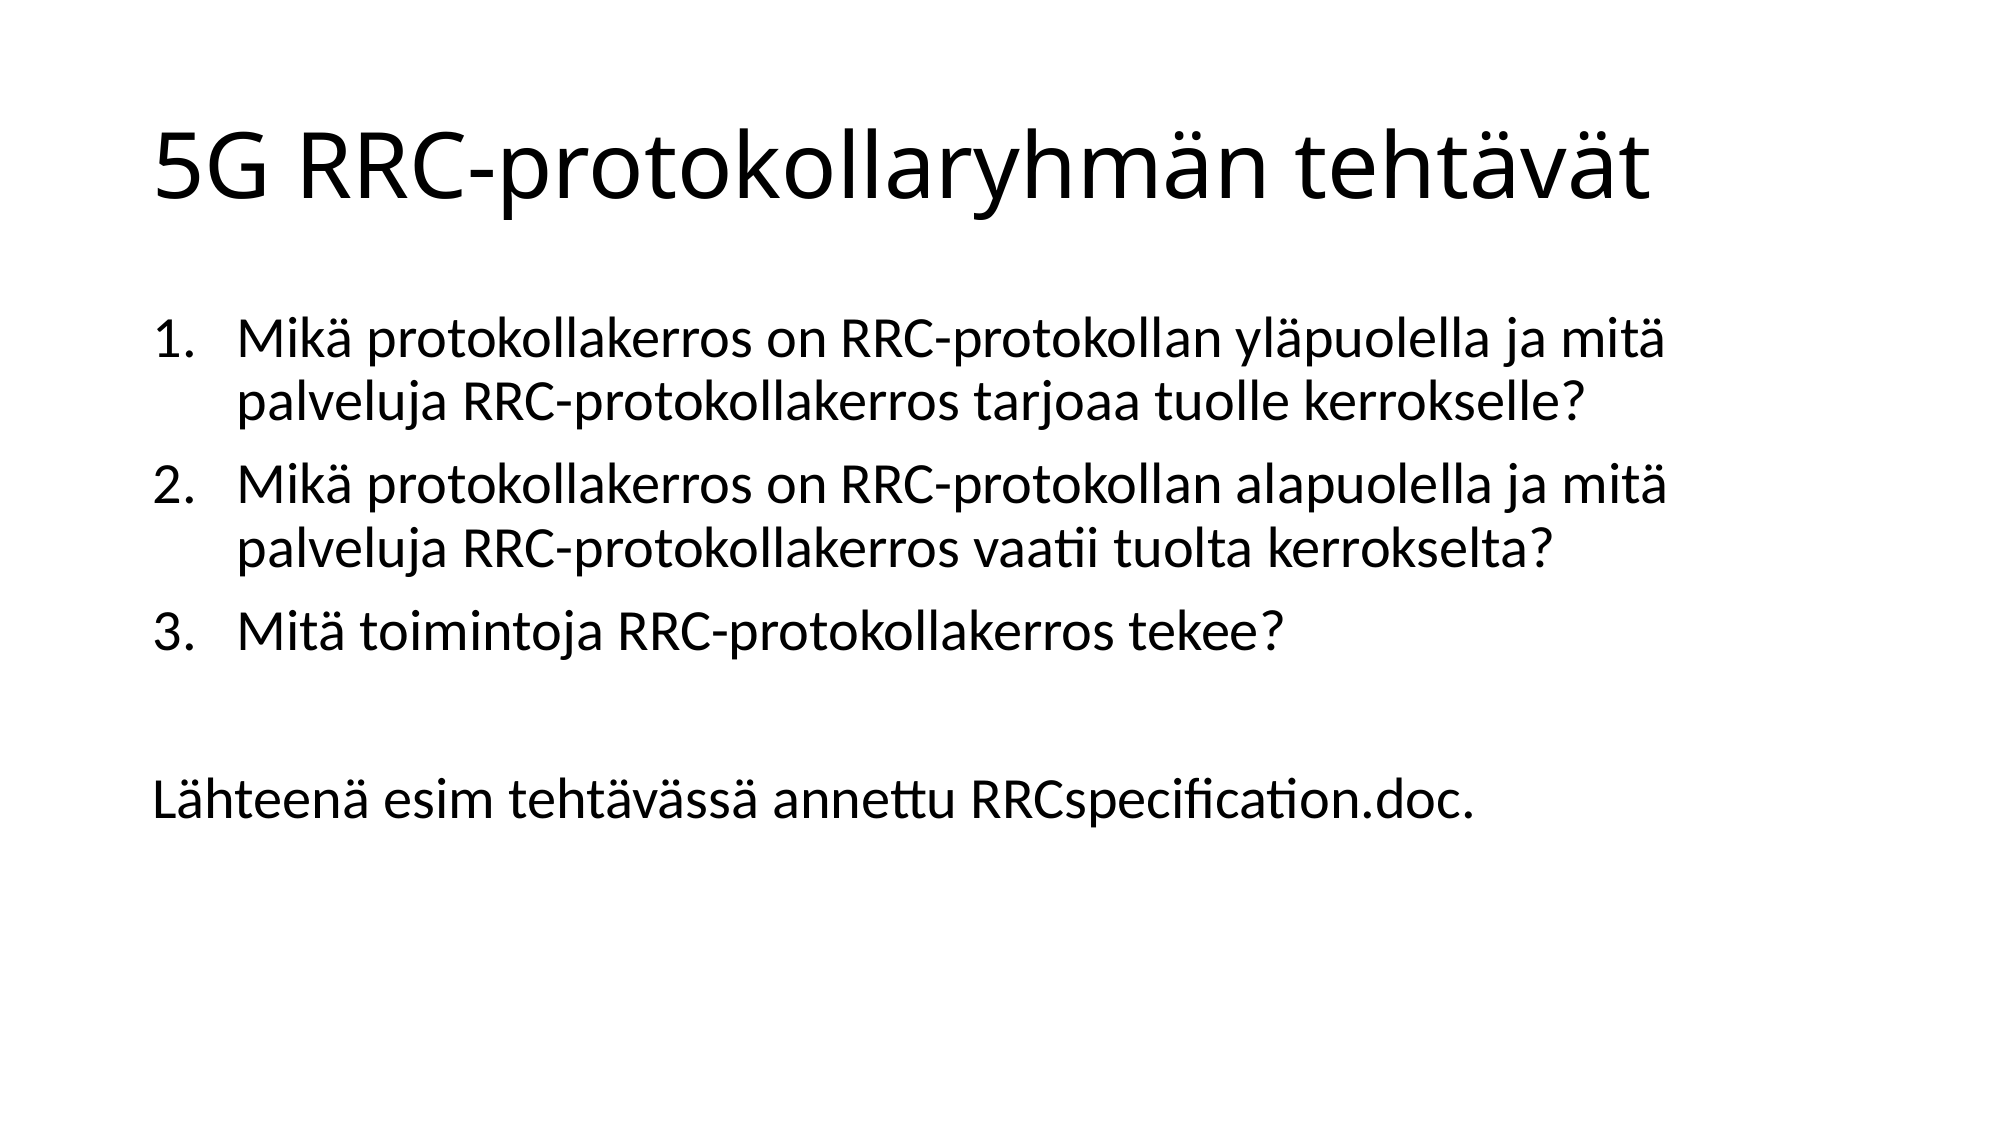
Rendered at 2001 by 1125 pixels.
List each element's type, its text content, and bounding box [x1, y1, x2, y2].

title 5G RRC-protokollaryhmän tehtävät [137, 59, 1863, 278]
list Mikä protokollakerros on RRC-protokollan yläpuolella ja mitä palveluja RRC-protokollakerros tarjoaa tuolle kerrokselle? Mikä protokollakerros on RRC-protokollan alapuolella ja mitä palveluja RRC-protokollakerros vaatii tuolta kerrokselta? Mitä toimintoja RRC-protokollakerros tekee? Lähteenä esim tehtävässä annettu RRCspecification.doc. [137, 299, 1863, 1014]
